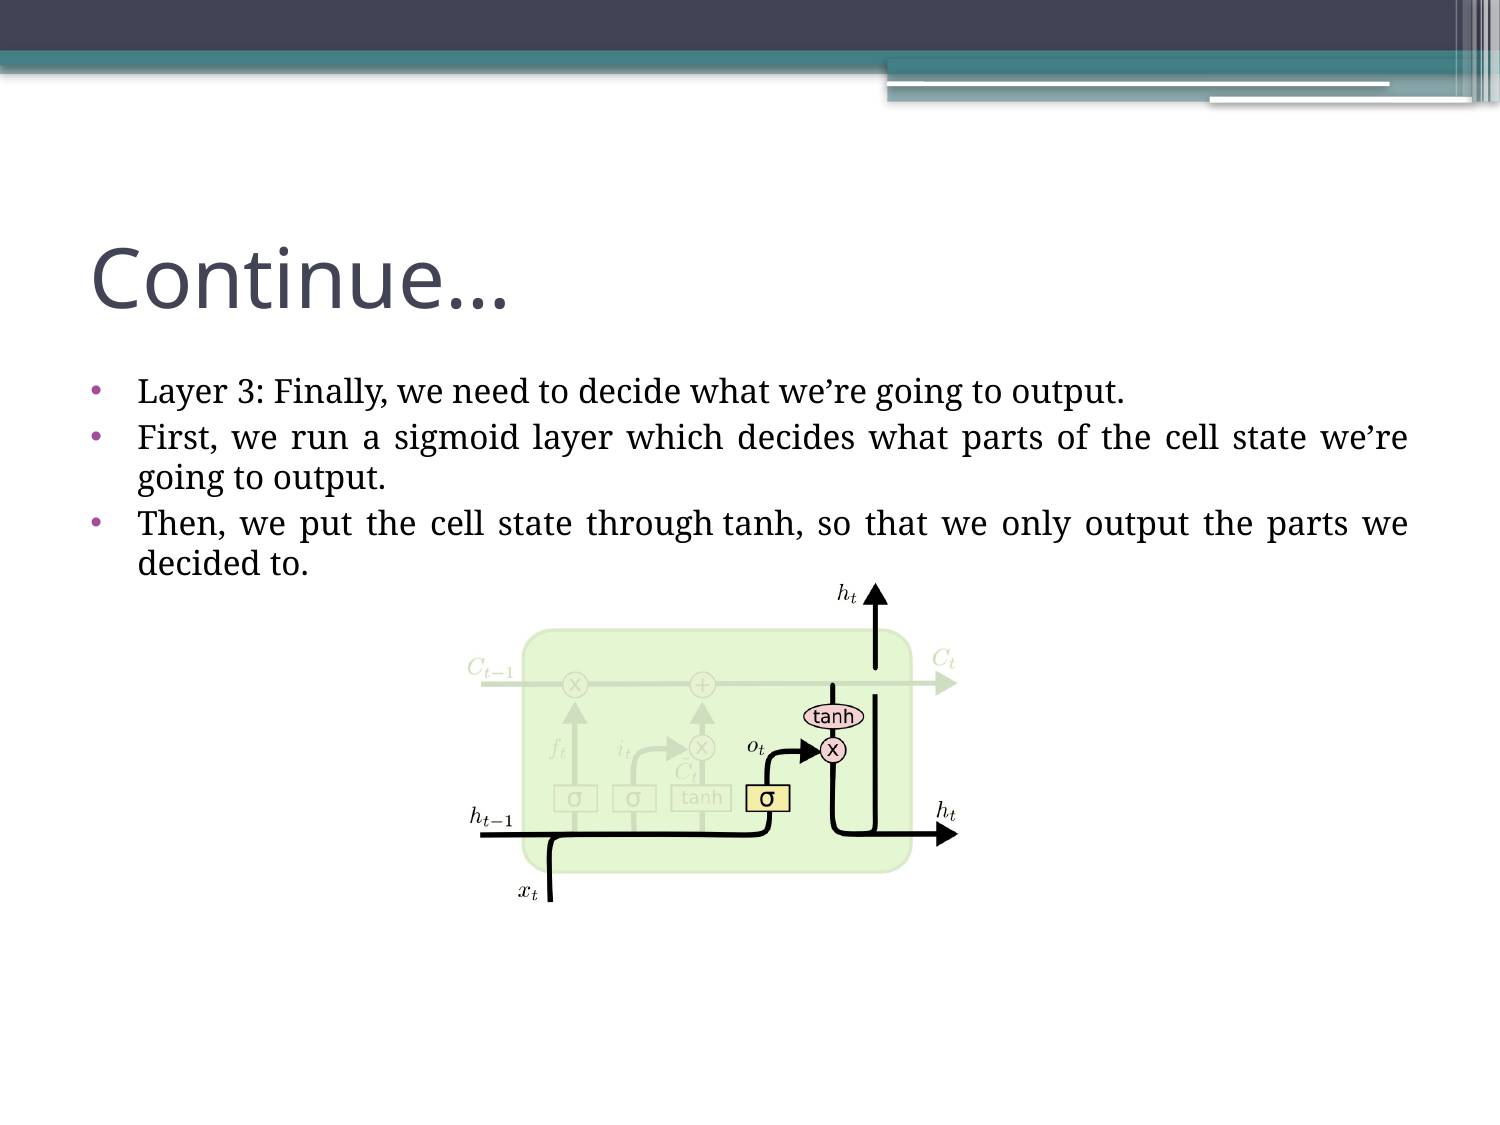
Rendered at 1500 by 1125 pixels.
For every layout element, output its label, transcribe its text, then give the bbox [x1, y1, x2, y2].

picture [454, 574, 1036, 906]
title Continue… [75, 187, 1425, 362]
list Layer 3: Finally, we need to decide what we’re going to output. First, we run a sigmoid layer which decides what parts of the cell state we’re going to output. Then, we put the cell state through tanh, so that we only output the parts we decided to. [75, 362, 1426, 1083]
